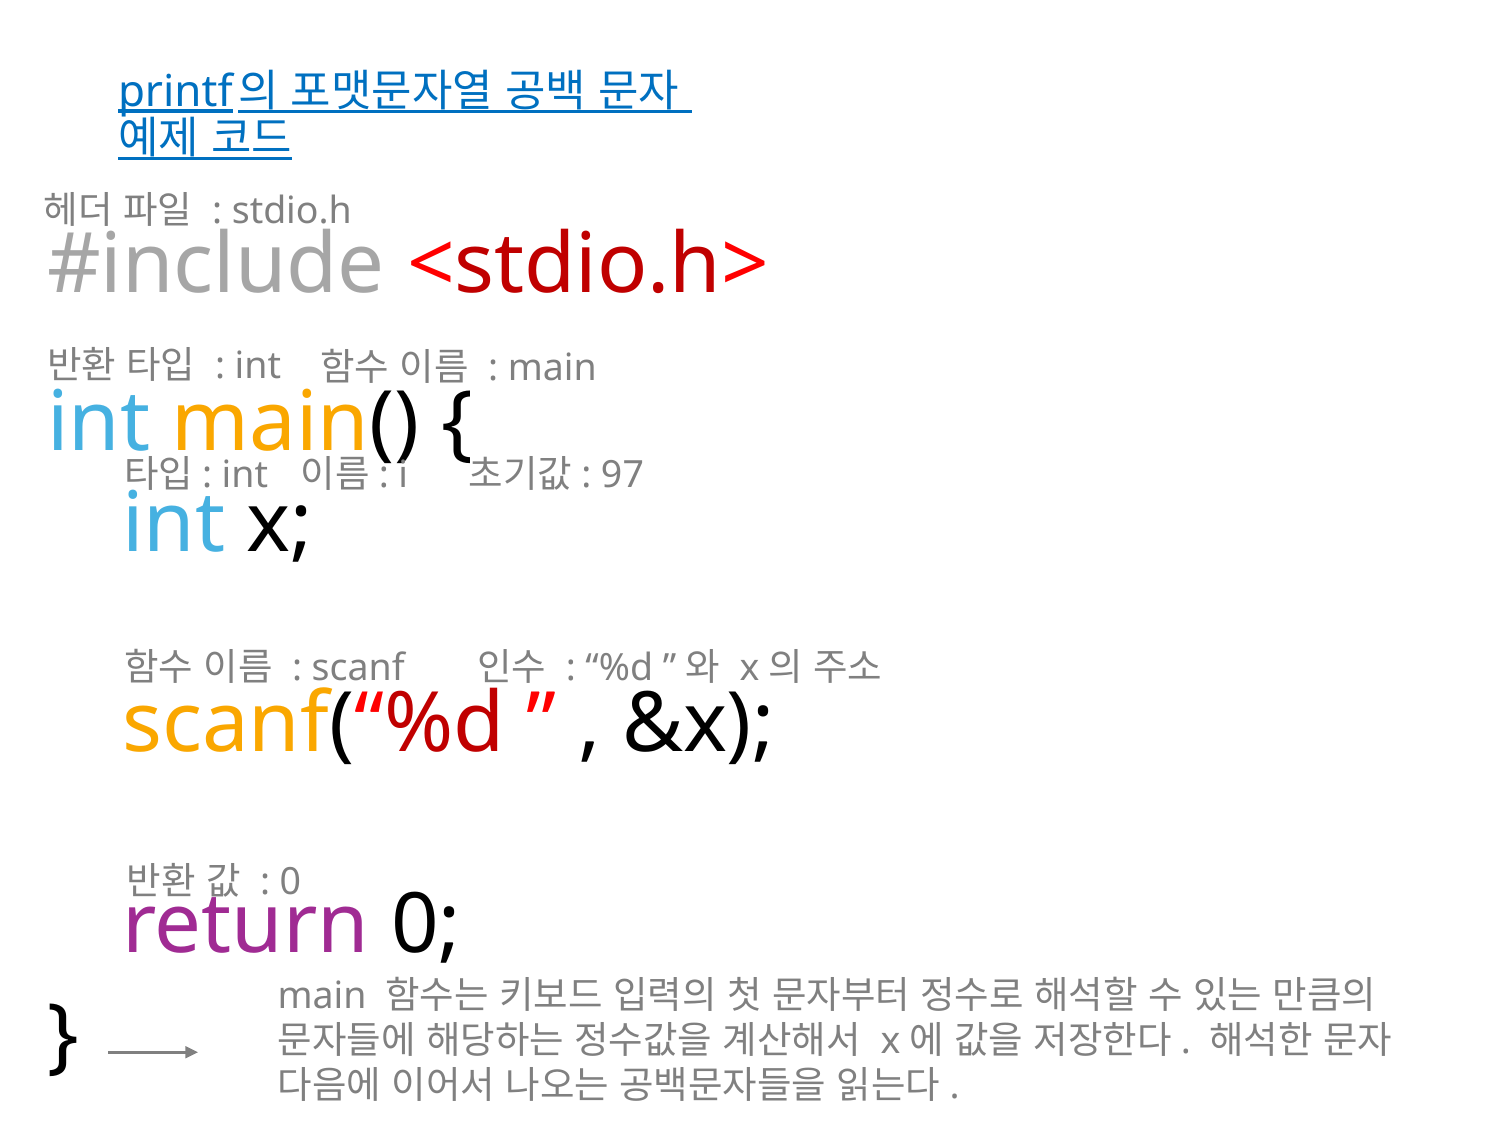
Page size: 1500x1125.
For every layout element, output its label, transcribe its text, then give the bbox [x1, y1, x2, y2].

text_box 헤더 파일 : stdio.h [29, 178, 367, 239]
text_box 초기값: 97 [454, 442, 817, 502]
text_box 인수 : “%d ”와 x의 주소 [462, 635, 1249, 696]
title printf의 포맷문자열 공백 문자 예제 코드 [103, 59, 1443, 172]
text_box main 함수는 키보드 입력의 첫 문자부터 정수로 해석할 수 있는 만큼의 문자들에 해당하는 정수값을 계산해서 x에 값을 저장한다. 해석한 문자 다음에 이어서 나오는 공백문자들을 읽는다. [262, 964, 1418, 1114]
text_box 함수 이름 : scanf [109, 635, 462, 696]
text_box 반환 값 : 0 [111, 849, 317, 910]
text_box 타입: int [109, 442, 286, 502]
list #include <stdio.h> int main() { int x; scanf(“%d ” , &x); return 0; } [32, 212, 1479, 1125]
text_box 반환 타입 : int [32, 333, 297, 393]
text_box 이름: i [286, 442, 454, 502]
text_box 함수 이름 : main [305, 335, 612, 395]
